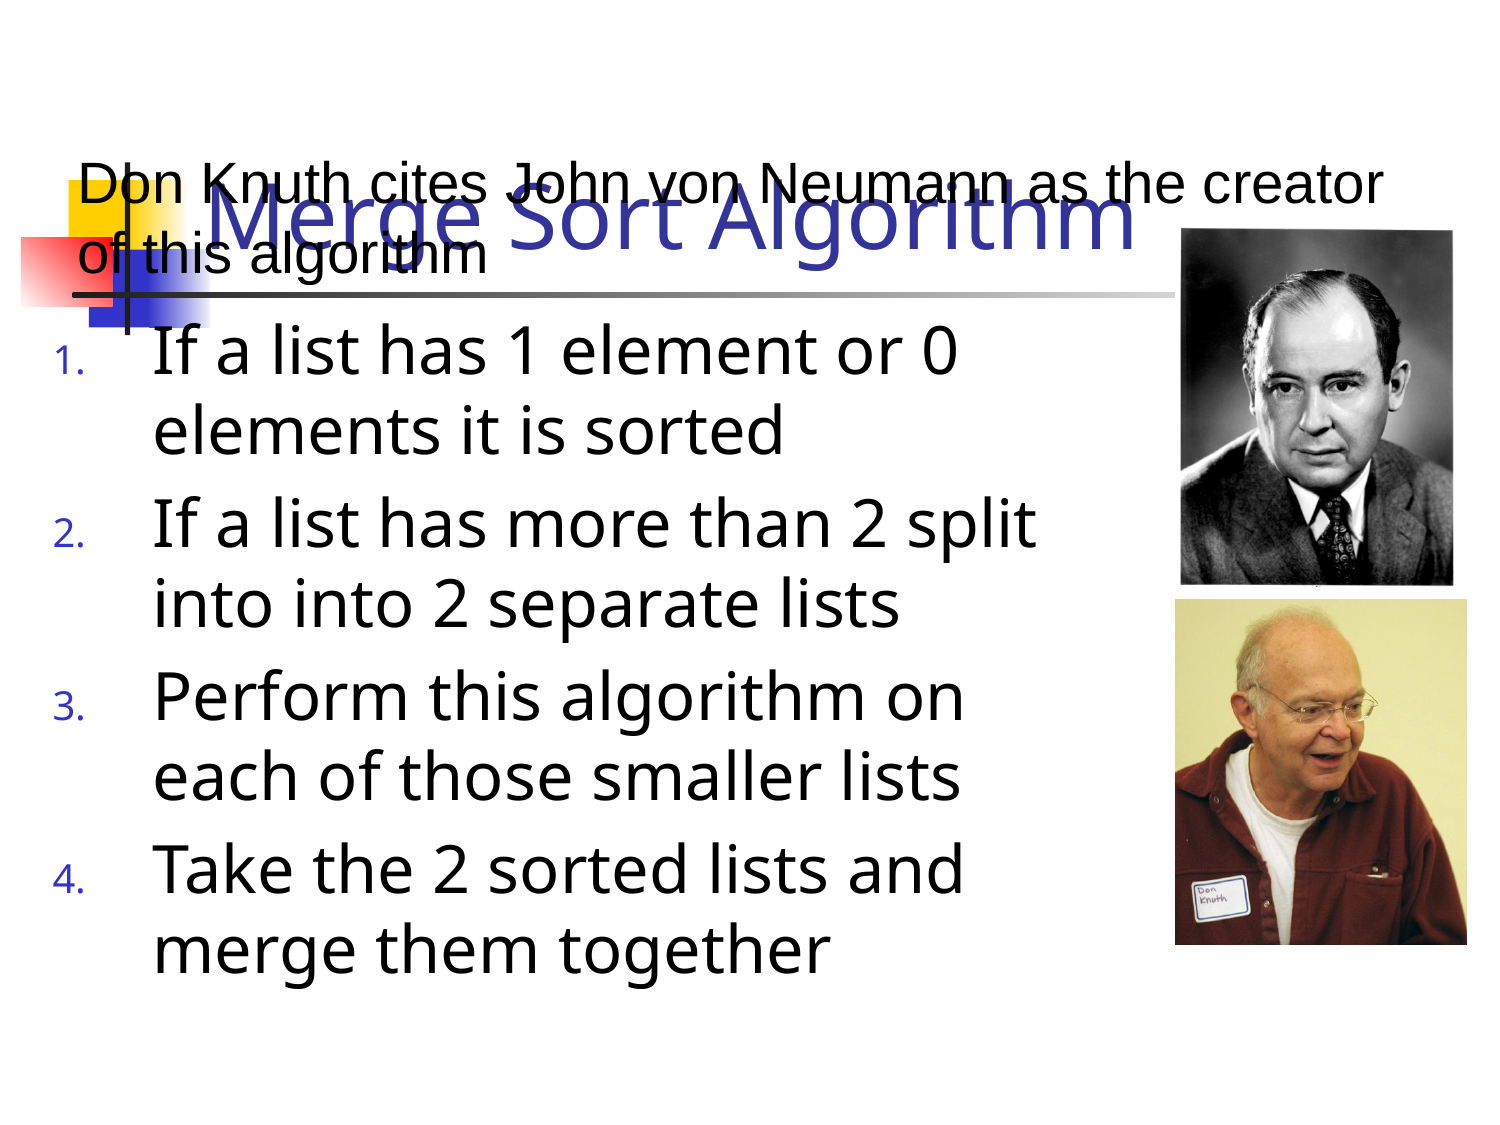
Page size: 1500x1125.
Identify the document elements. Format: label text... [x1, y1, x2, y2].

picture [1174, 224, 1454, 587]
picture [1174, 599, 1467, 945]
text_box Don Knuth cites John von Neumann as the creator of this algorithm [62, 137, 1402, 293]
list If a list has 1 element or 0 elements it is sorted If a list has more than 2 split into into 2 separate lists Perform this algorithm on each of those smaller lists Take the 2 sorted lists and merge them together [37, 299, 1100, 1013]
title Merge Sort Algorithm [188, 35, 1468, 275]
